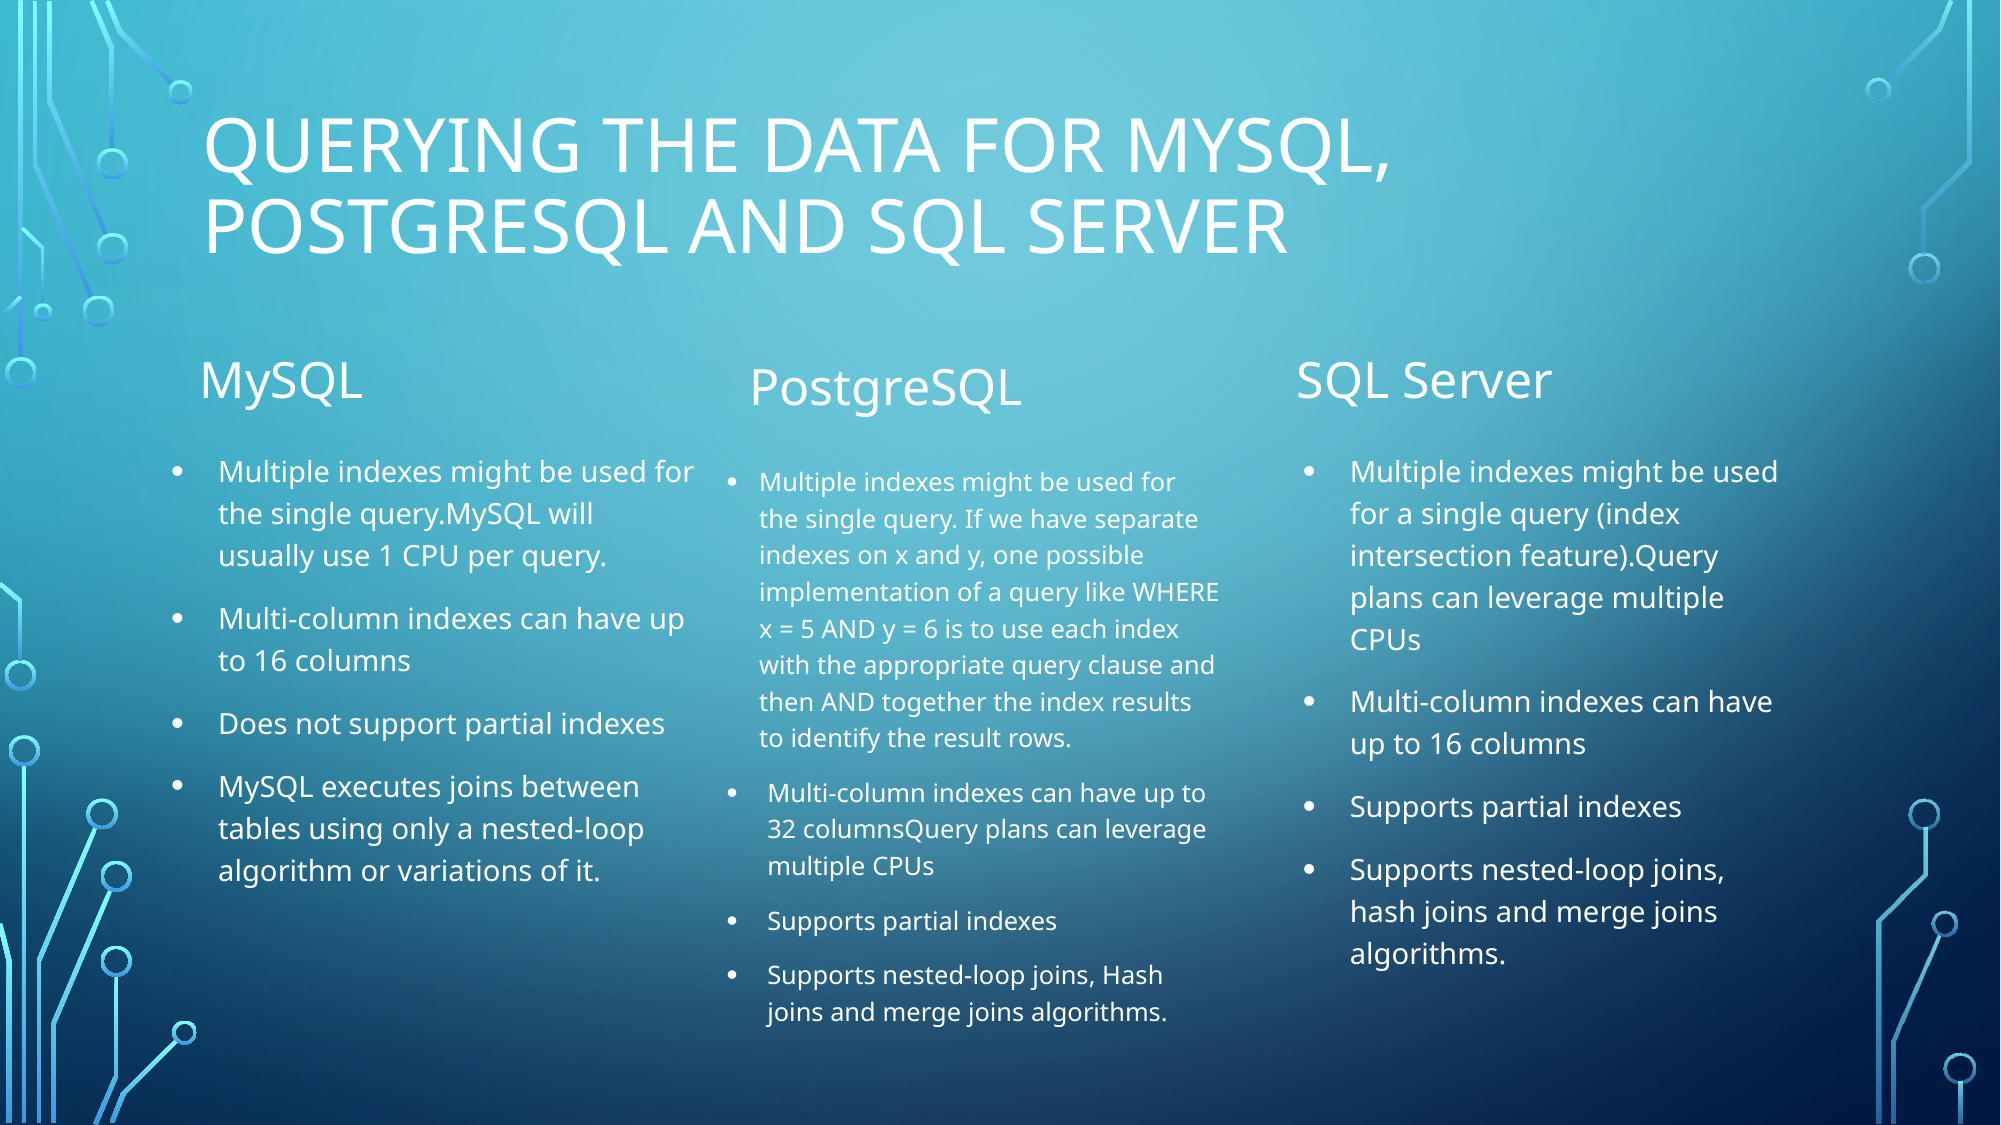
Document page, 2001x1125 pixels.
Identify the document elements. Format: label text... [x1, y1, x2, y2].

text_box SQL Server [1281, 328, 1806, 413]
text_box MySQL [184, 328, 710, 398]
text_box Multiple indexes might be used for the single query.MySQL will usually use 1 CPU per query. Multi-column indexes can have up to 16 columns Does not support partial indexes MySQL executes joins between tables using only a nested-loop algorithm or variations of it. [156, 438, 710, 1025]
text_box Multiple indexes might be used for the single query. If we have separate indexes on x and y, one possible implementation of a query like WHERE x = 5 AND y = 6 is to use each index with the appropriate query clause and then AND together the index results to identify the result rows. Multi-column indexes can have up to 32 columnsQuery plans can leverage multiple CPUs Supports partial indexes Supports nested-loop joins, Hash joins and merge joins algorithms. [711, 453, 1237, 1109]
text_box Multiple indexes might be used for a single query (index intersection feature).Query plans can leverage multiple CPUs Multi-column indexes can have up to 16 columns Supports partial indexes Supports nested-loop joins, hash joins and merge joins algorithms. [1288, 438, 1813, 1061]
text_box Querying the data for MySQL, PostgreSQL and SQL Server [187, 99, 1813, 294]
text_box PostgreSQL [734, 336, 1257, 390]
